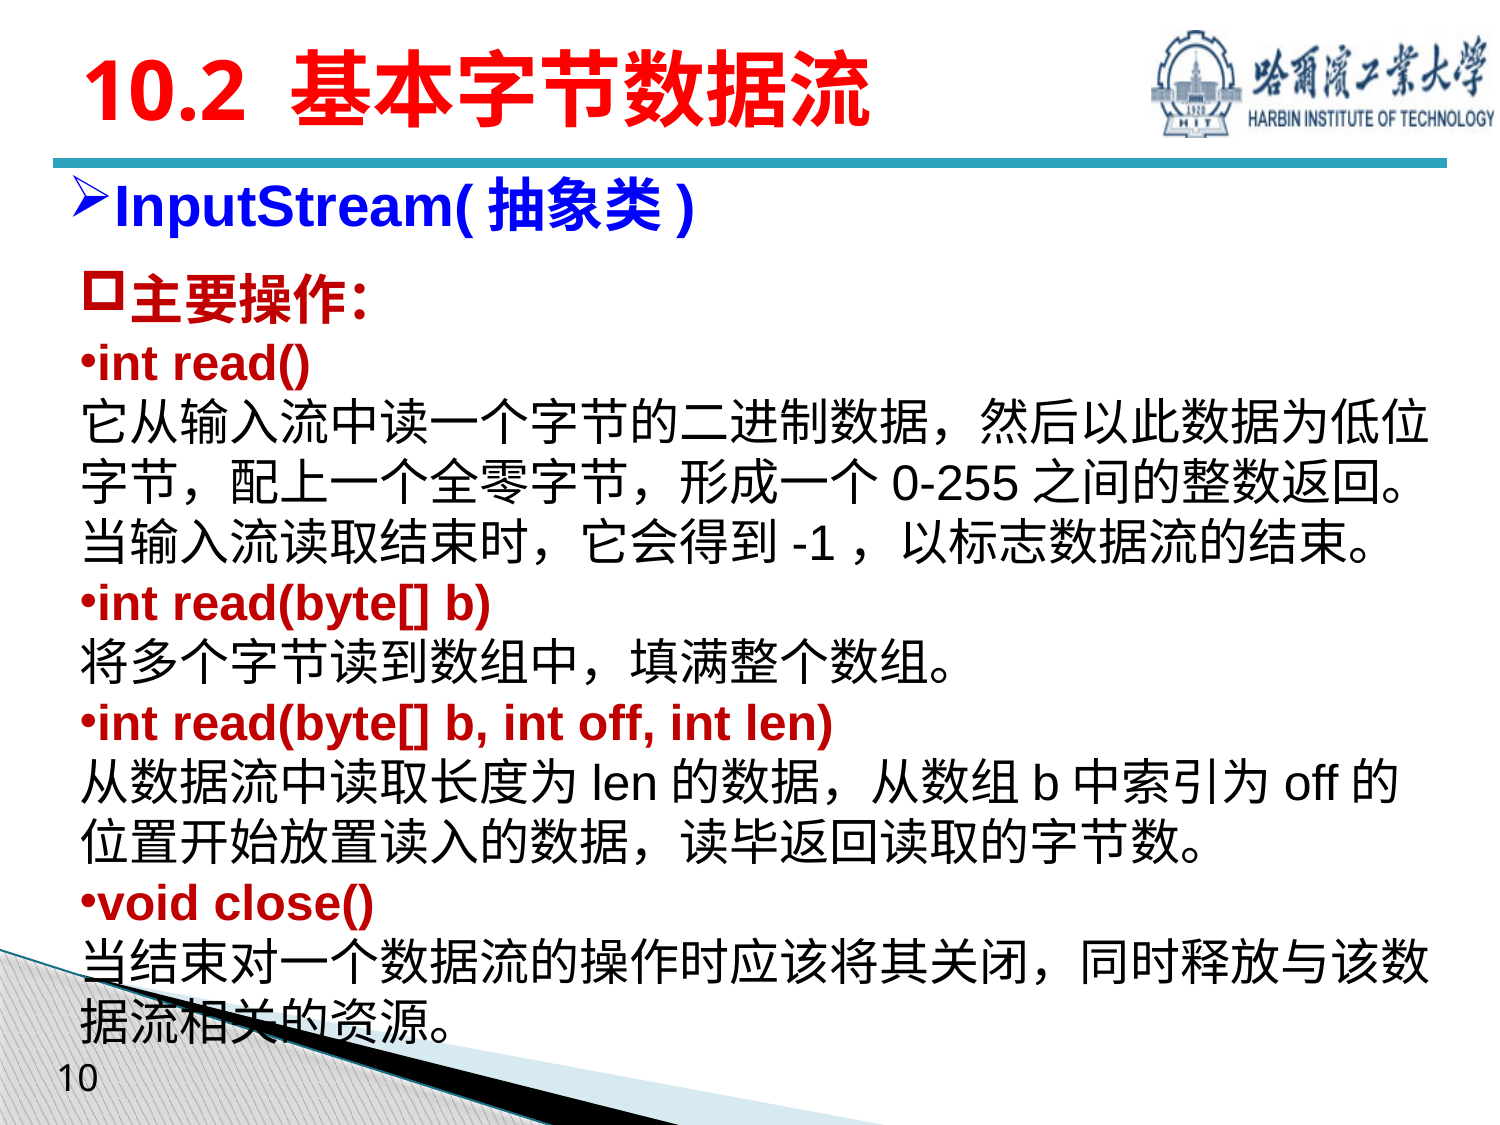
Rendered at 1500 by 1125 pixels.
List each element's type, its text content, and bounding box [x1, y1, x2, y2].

text_box InputStream(抽象类) [53, 160, 1447, 246]
title 10.2 基本字节数据流 [66, 23, 1417, 152]
picture [1417, 30, 1495, 138]
text_box 主要操作： int read() 它从输入流中读一个字节的二进制数据，然后以此数据为低位字节，配上一个全零字节，形成一个0-255之间的整数返回。当输入流读取结束时，它会得到-1，以标志数据流的结束。 int read(byte[] b) 将多个字节读到数组中，填满整个数组。 int read(byte[] b, int off, int len) 从数据流中读取长度为len的数据，从数组b中索引为off的位置开始放置读入的数据，读毕返回读取的字节数。 void close() 当结束对一个数据流的操作时应该将其关闭，同时释放与该数据流相关的资源。 [64, 257, 1459, 1058]
